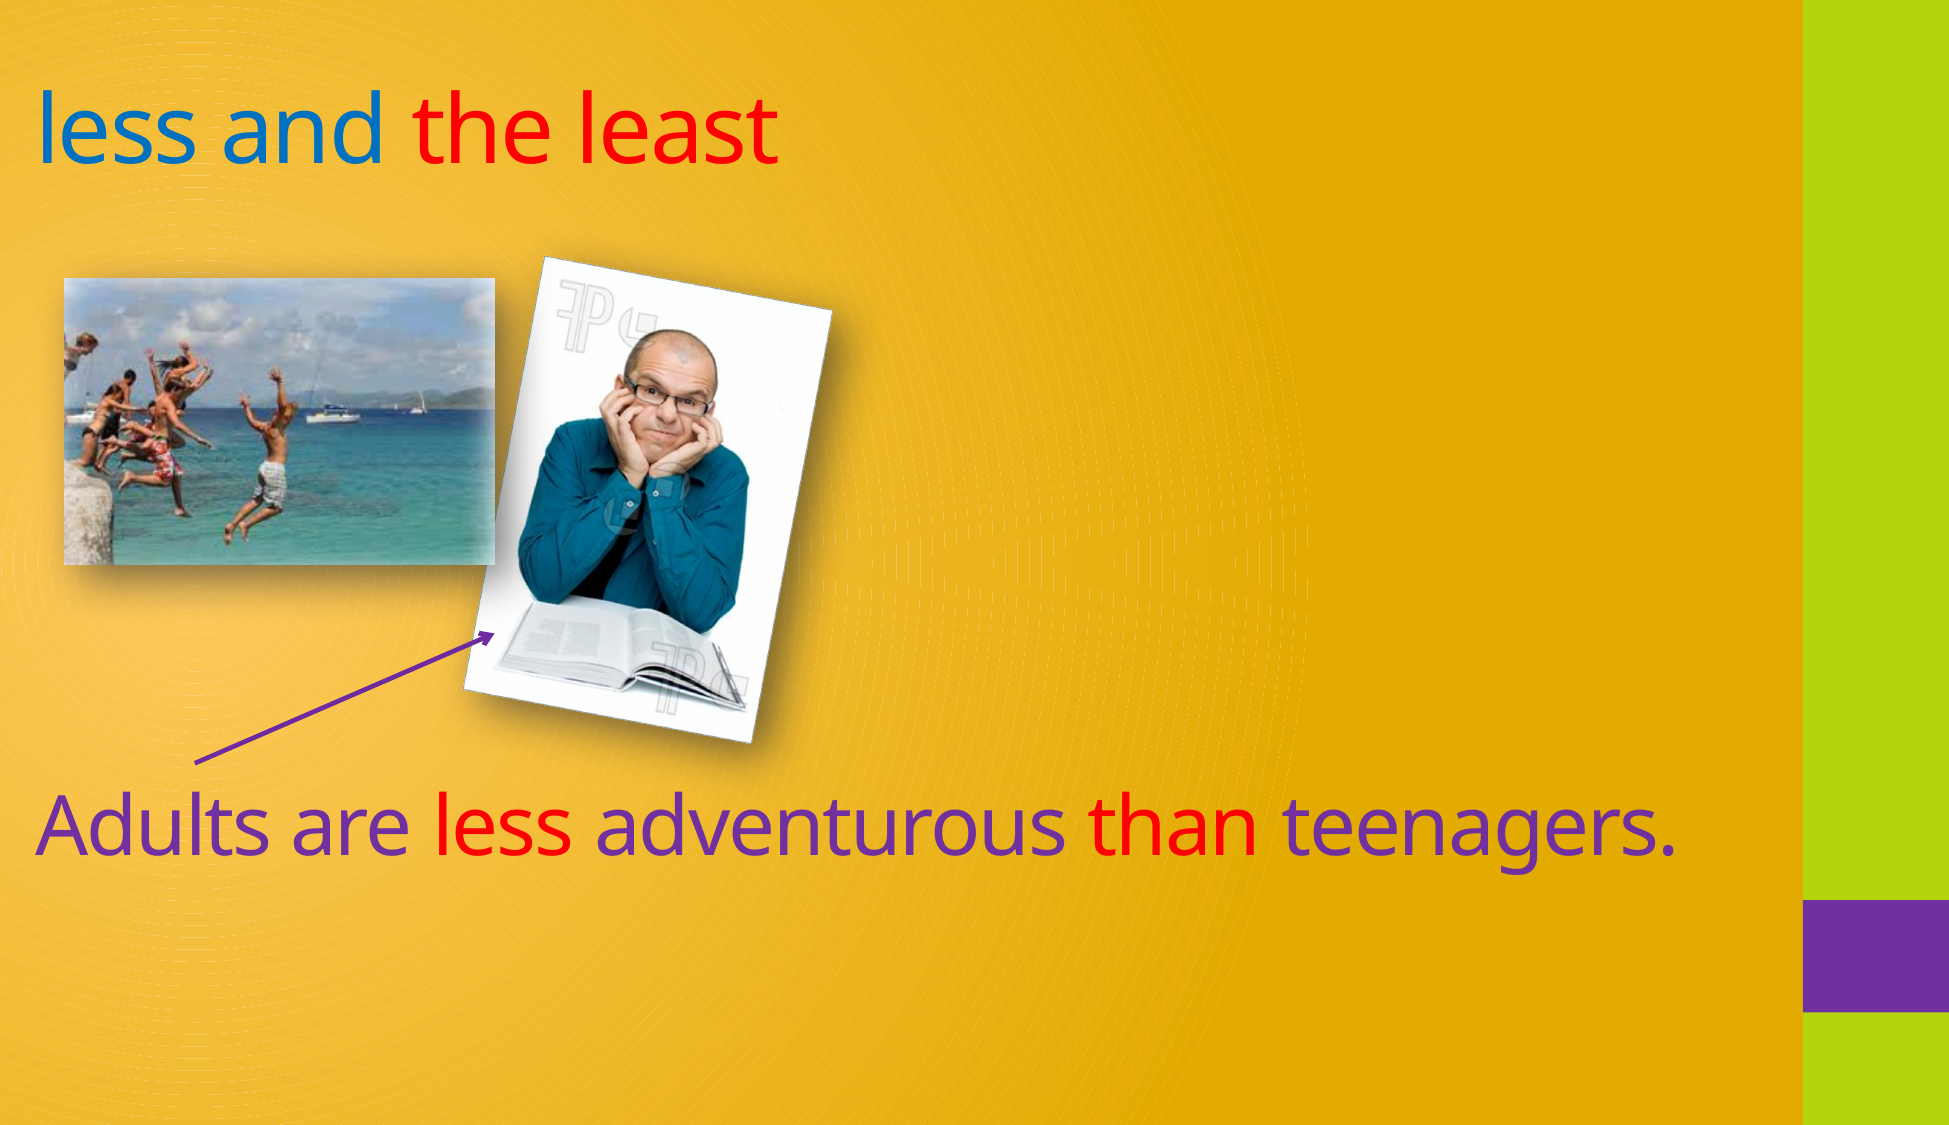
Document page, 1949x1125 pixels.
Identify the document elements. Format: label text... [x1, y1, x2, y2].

picture [474, 256, 833, 727]
title less and the least [20, 30, 1645, 219]
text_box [194, 632, 496, 764]
picture [64, 277, 496, 565]
text_box Adults are less adventurous than teenagers. [20, 727, 1872, 916]
